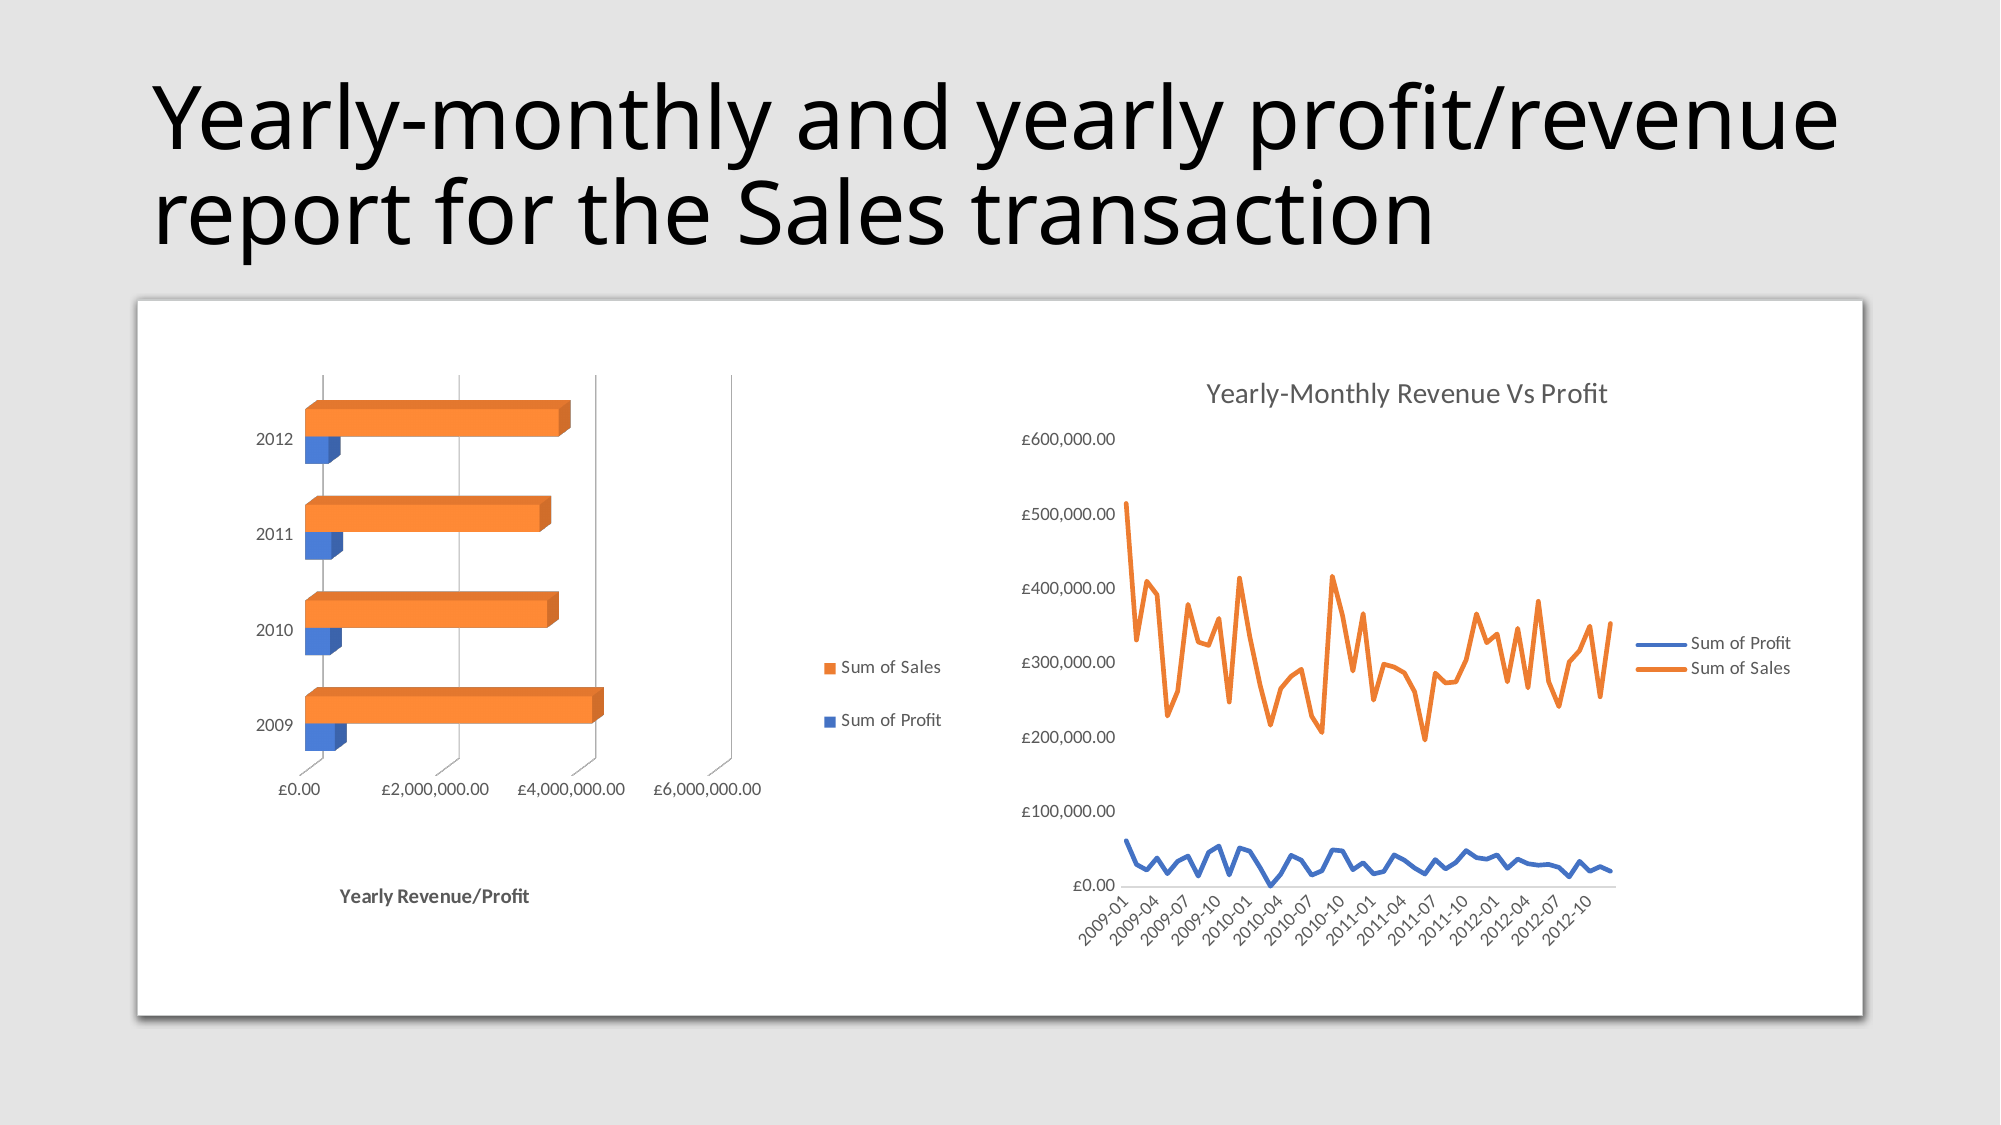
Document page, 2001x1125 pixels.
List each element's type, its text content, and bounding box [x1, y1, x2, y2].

text_box [0, 0, 2000, 1125]
text_box [136, 299, 1863, 1017]
chart [1005, 352, 1810, 963]
title Yearly-monthly and yearly profit/revenue report for the Sales transaction [137, 59, 1863, 278]
chart [189, 352, 995, 963]
